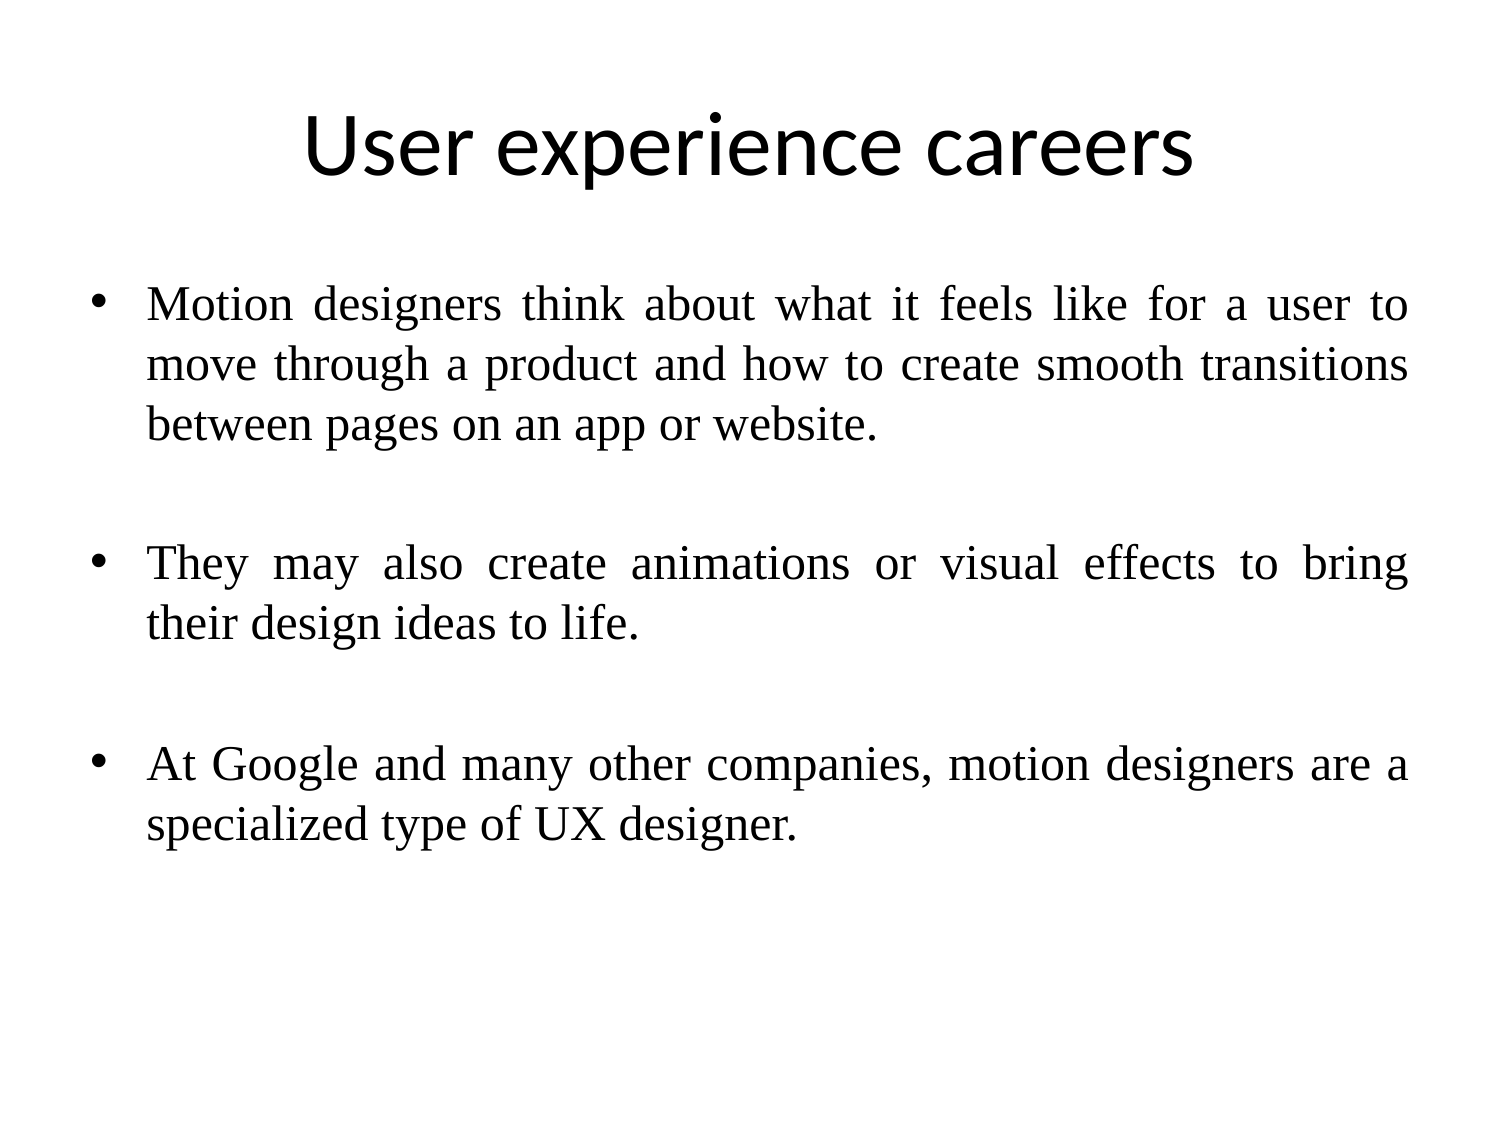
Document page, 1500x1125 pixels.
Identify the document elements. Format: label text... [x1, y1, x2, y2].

list Motion designers think about what it feels like for a user to move through a product and how to create smooth transitions between pages on an app or website. They may also create animations or visual effects to bring their design ideas to life. At Google and many other companies, motion designers are a specialized type of UX designer. [75, 262, 1425, 1005]
title User experience careers [75, 45, 1425, 233]
